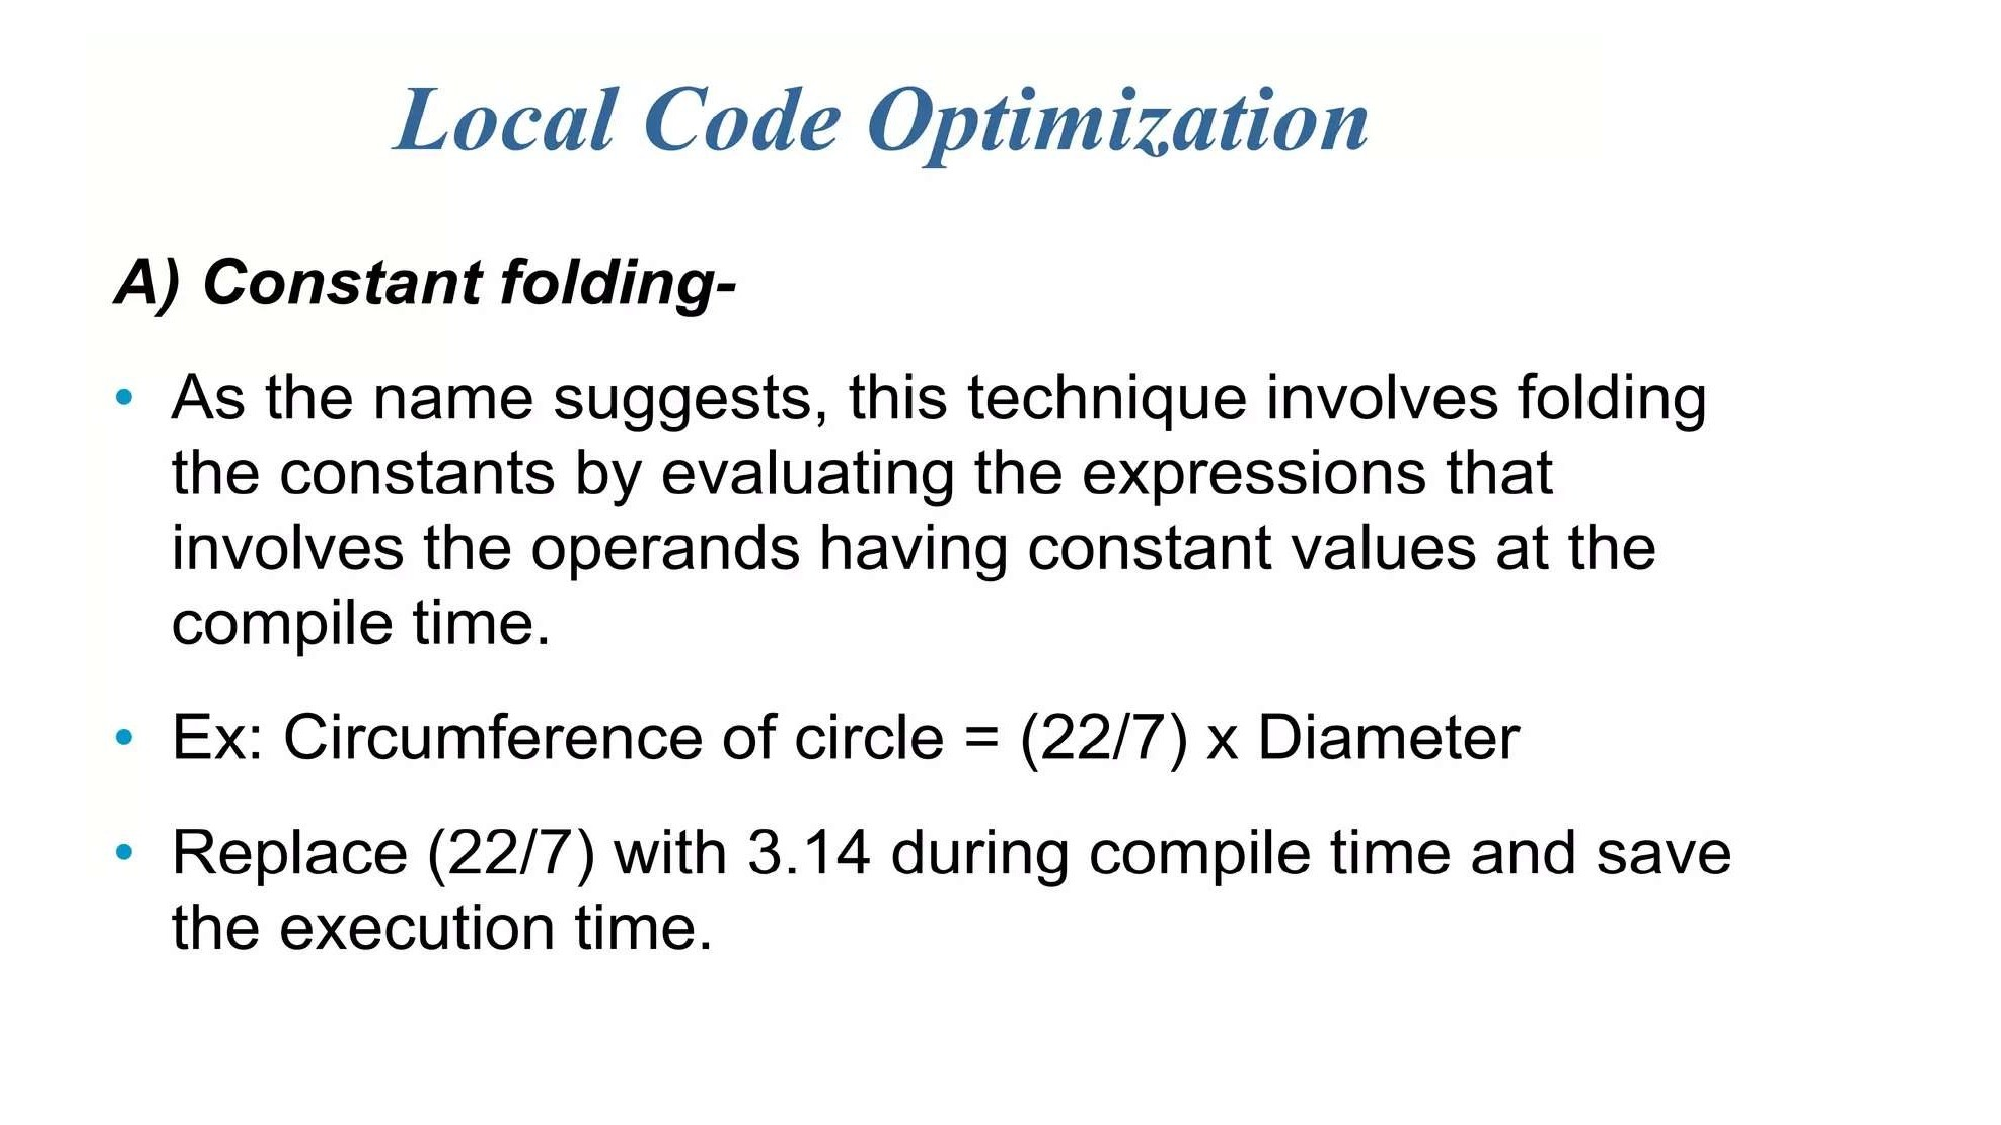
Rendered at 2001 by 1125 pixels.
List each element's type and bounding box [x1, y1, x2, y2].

text_box [86, 24, 1914, 955]
